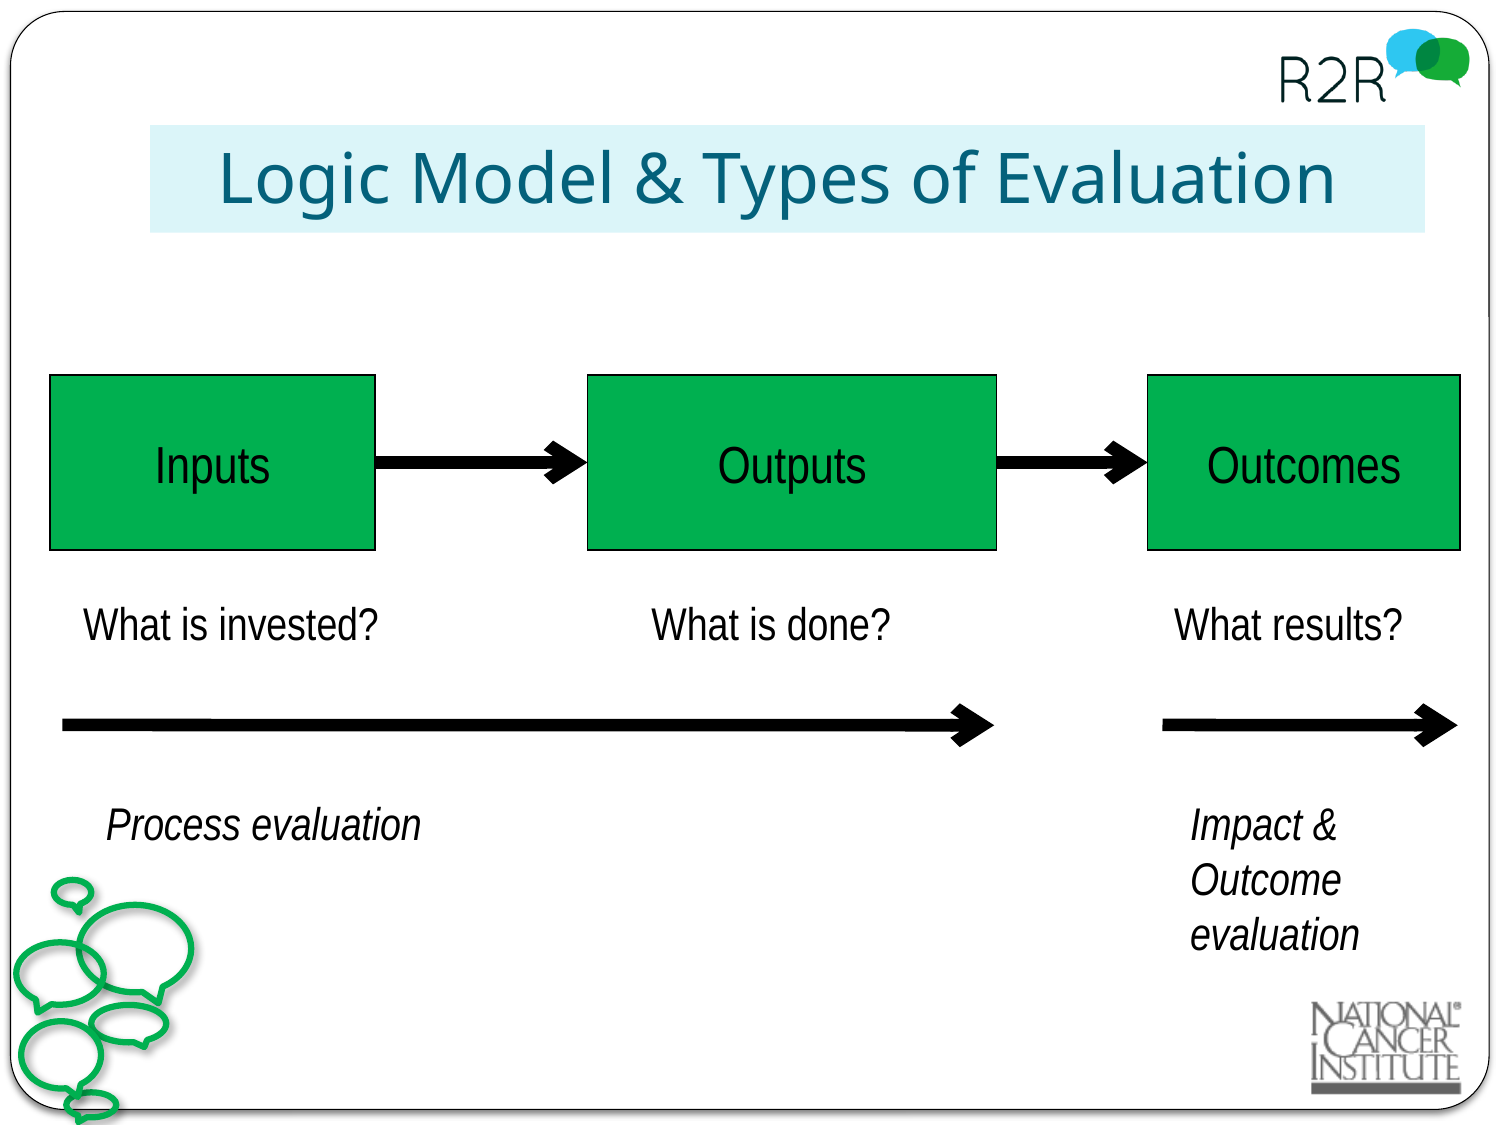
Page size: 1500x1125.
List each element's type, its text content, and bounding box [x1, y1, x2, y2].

title Logic Model & Types of Evaluation [150, 125, 1425, 233]
text_box What is invested? [68, 587, 432, 658]
text_box Inputs [50, 375, 375, 550]
text_box What is done? [636, 587, 988, 658]
text_box Process evaluation [90, 787, 841, 858]
picture [1310, 999, 1463, 1096]
text_box Outcomes [1147, 375, 1461, 550]
text_box Outputs [587, 375, 997, 550]
picture [1275, 24, 1475, 112]
text_box What results? [1159, 587, 1466, 658]
text_box Impact & Outcome evaluation [1174, 787, 1466, 968]
